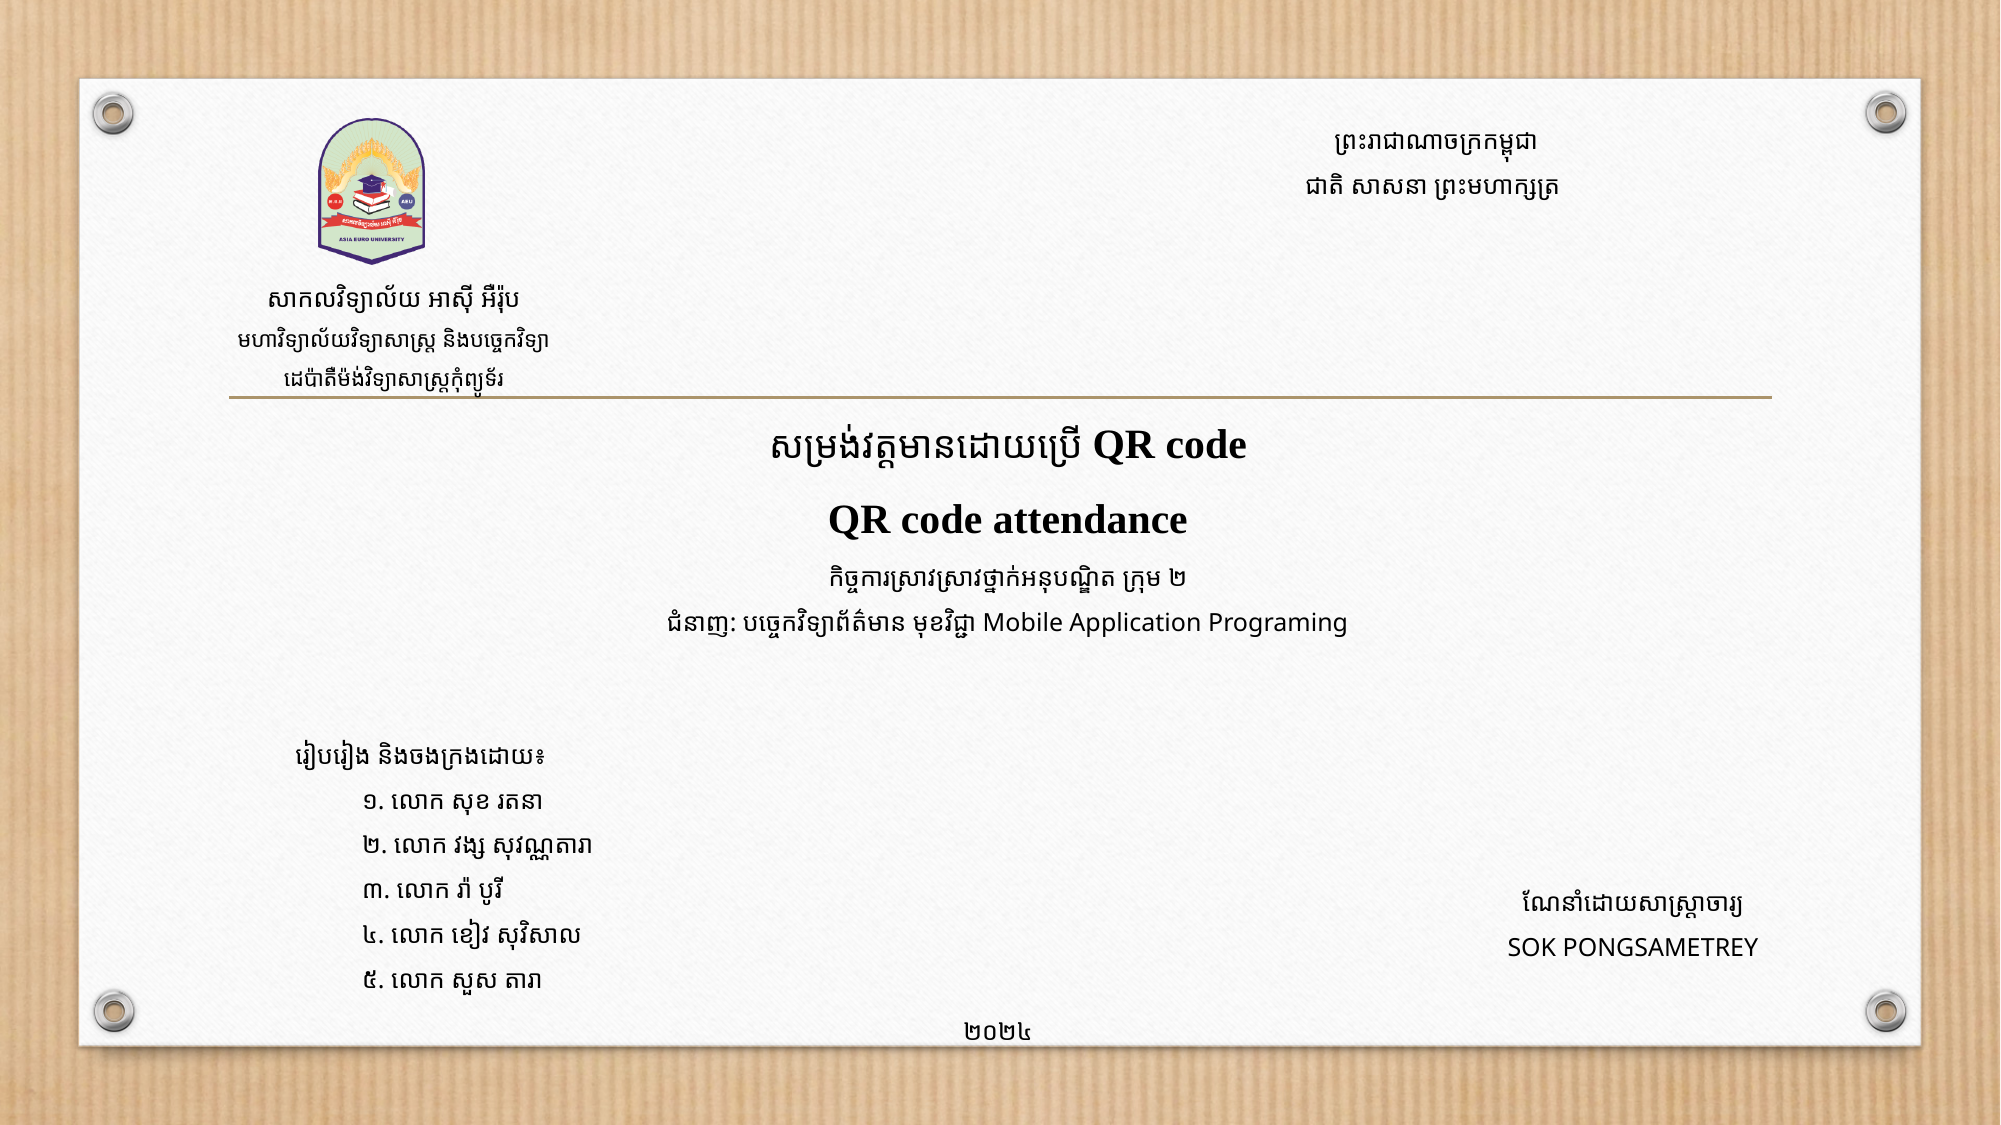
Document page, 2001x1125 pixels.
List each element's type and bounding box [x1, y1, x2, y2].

picture [0, 0, 2001, 1125]
text_box [161, 96, 1853, 1050]
